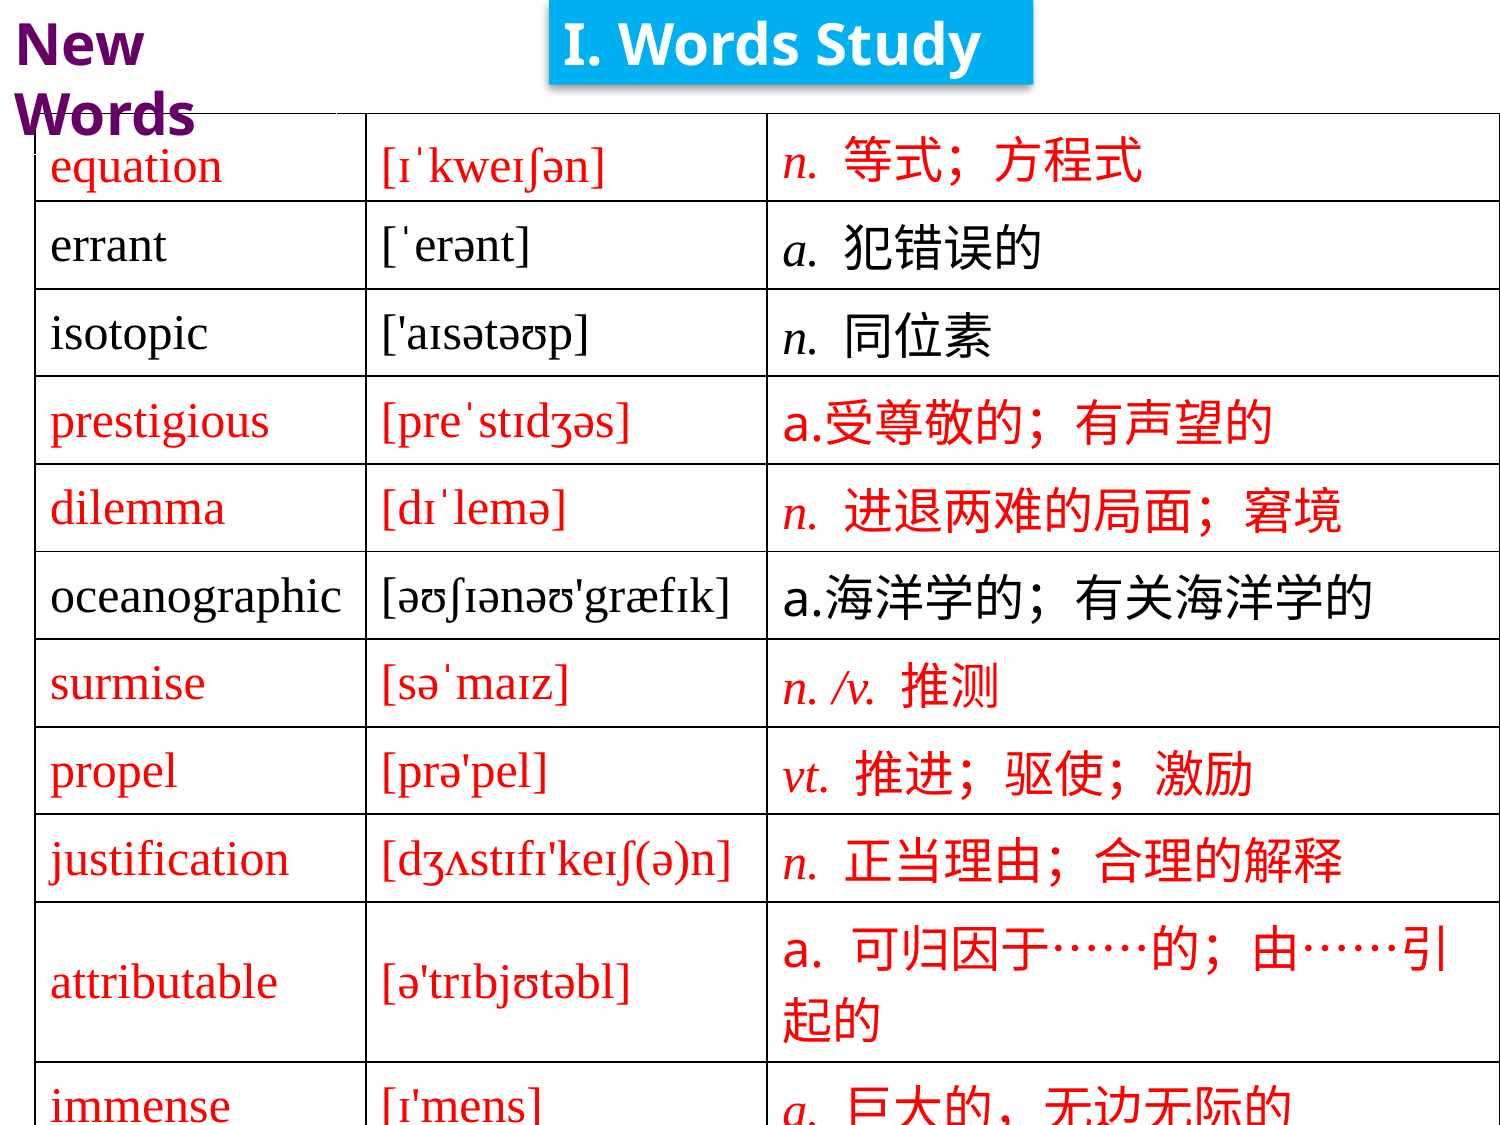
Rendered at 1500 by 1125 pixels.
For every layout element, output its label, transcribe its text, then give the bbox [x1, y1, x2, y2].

table_header n. 等式；方程式 [768, 114, 1499, 200]
table_cell [ɪ'mens] [367, 1063, 766, 1125]
table_cell n. /v. 推测 [768, 640, 1499, 726]
text_box New Words [0, 0, 337, 155]
table_cell 海洋学的；有关海洋学的 [768, 552, 1499, 638]
table_cell [ə'trɪbjʊtəbl] [367, 903, 766, 1061]
table_cell attributable [36, 903, 365, 1061]
table_cell [əʊʃɪənəʊ'græfɪk] [367, 552, 766, 638]
table_cell [ˈerənt] [367, 202, 766, 288]
text_box I. Words Study [549, 0, 1034, 85]
table_cell oceanographic [36, 552, 365, 638]
table_cell surmise [36, 640, 365, 726]
table_cell isotopic [36, 290, 365, 375]
table_cell vt. 推进；驱使；激励 [768, 728, 1499, 813]
table_cell a. 犯错误的 [768, 202, 1499, 288]
table_cell justification [36, 815, 365, 901]
table_cell errant [36, 202, 365, 288]
table_header equation [36, 114, 365, 200]
table_cell n. 进退两难的局面；窘境 [768, 465, 1499, 551]
table_cell [dɪˈlemə] [367, 465, 766, 551]
table_cell [səˈmaɪz] [367, 640, 766, 726]
table_cell 受尊敬的；有声望的 [768, 377, 1499, 463]
table_cell a. 巨大的，无边无际的 [768, 1063, 1499, 1125]
table_cell [preˈstɪdʒəs] [367, 377, 766, 463]
table_cell prestigious [36, 377, 365, 463]
table_cell immense [36, 1063, 365, 1125]
table_cell [prə'pel] [367, 728, 766, 813]
table_cell ['aɪsətəʊp] [367, 290, 766, 375]
table_header [ɪˈkweɪʃən] [367, 114, 766, 200]
table_cell n. 正当理由；合理的解释 [768, 815, 1499, 901]
table_cell dilemma [36, 465, 365, 551]
table_cell propel [36, 728, 365, 813]
table_cell [dʒʌstɪfɪ'keɪʃ(ə)n] [367, 815, 766, 901]
table_cell n. 同位素 [768, 290, 1499, 375]
table_cell 可归因于……的；由……引起的 [768, 903, 1499, 1061]
